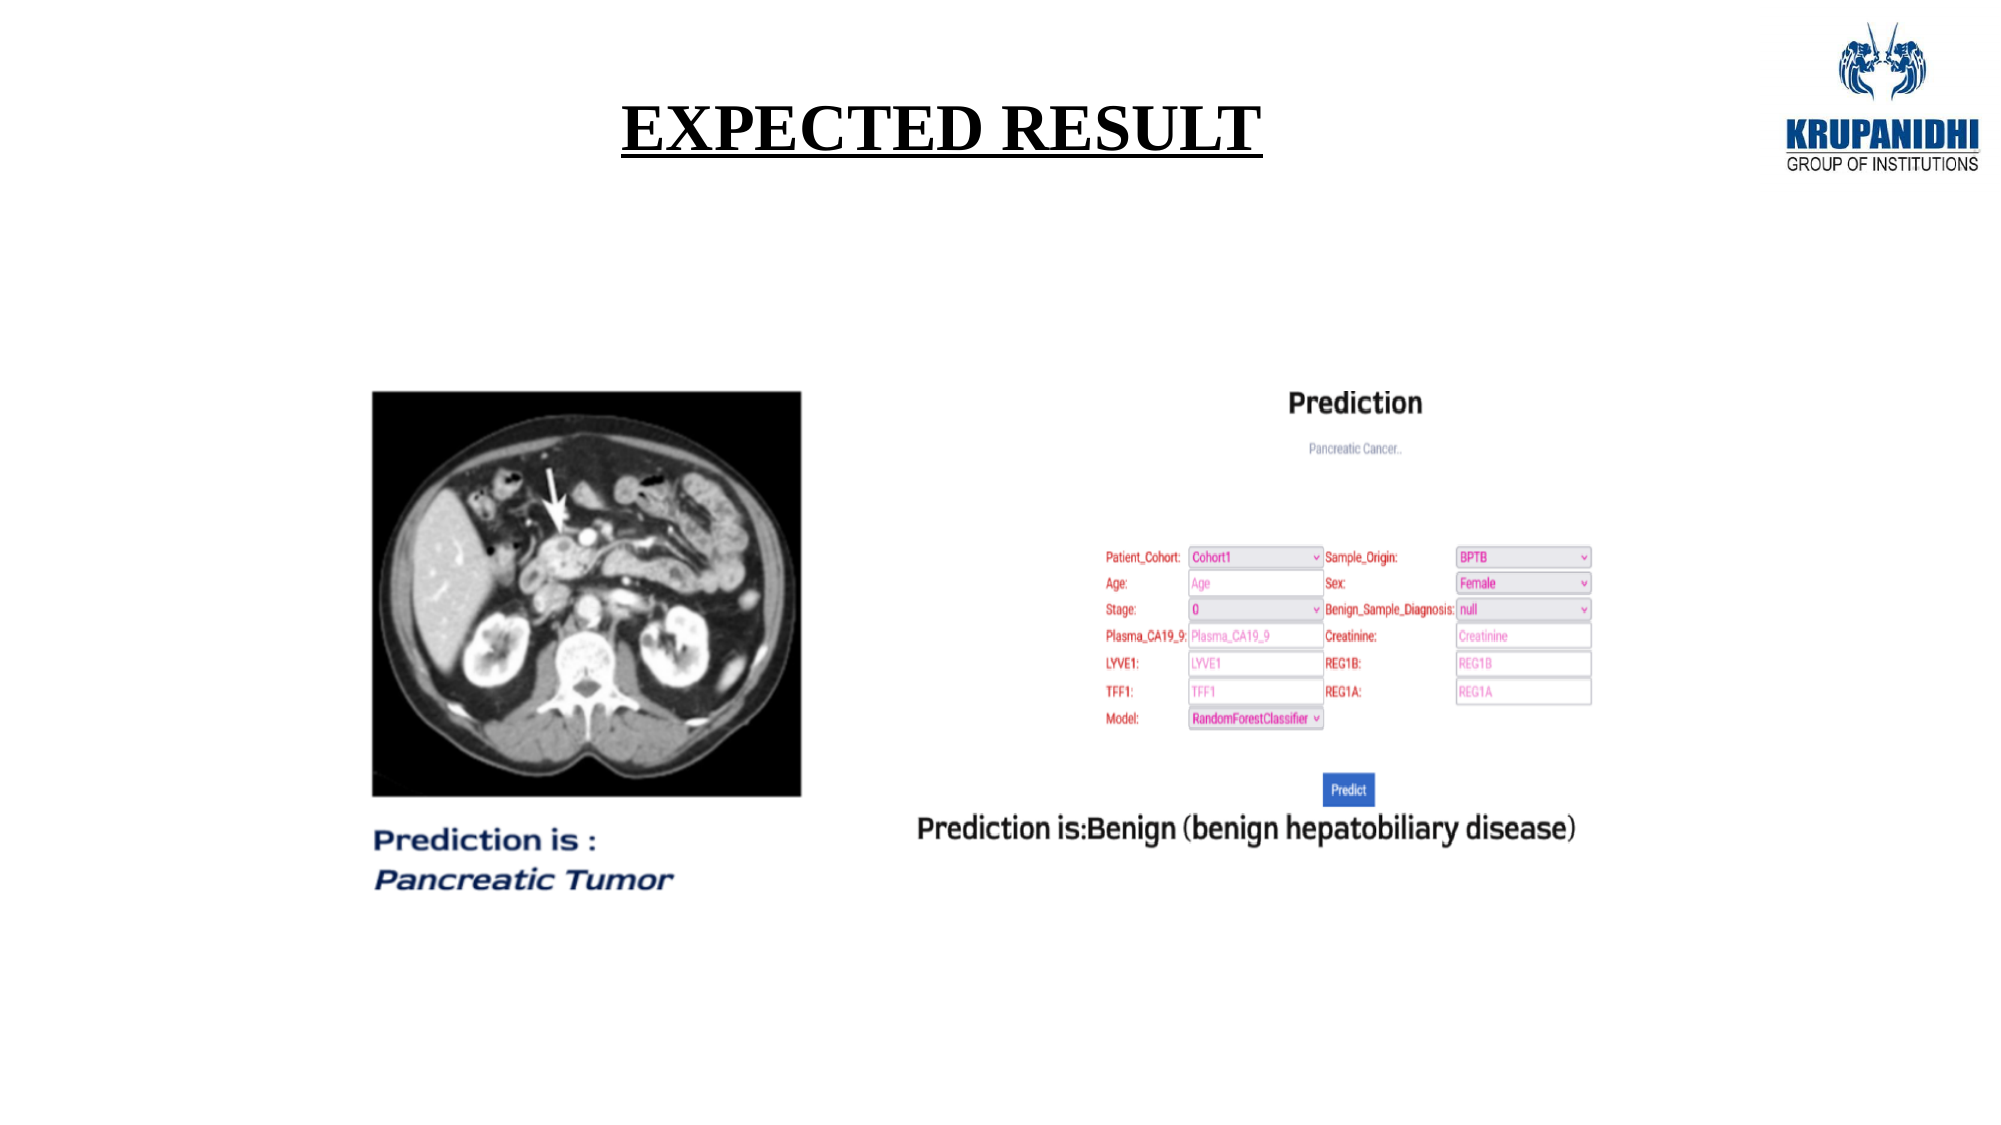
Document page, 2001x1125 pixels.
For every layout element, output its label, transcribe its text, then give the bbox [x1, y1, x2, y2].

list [848, 391, 1724, 921]
title EXPECTED RESULT [137, 59, 1863, 278]
picture [1760, 0, 2000, 192]
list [276, 299, 883, 1014]
